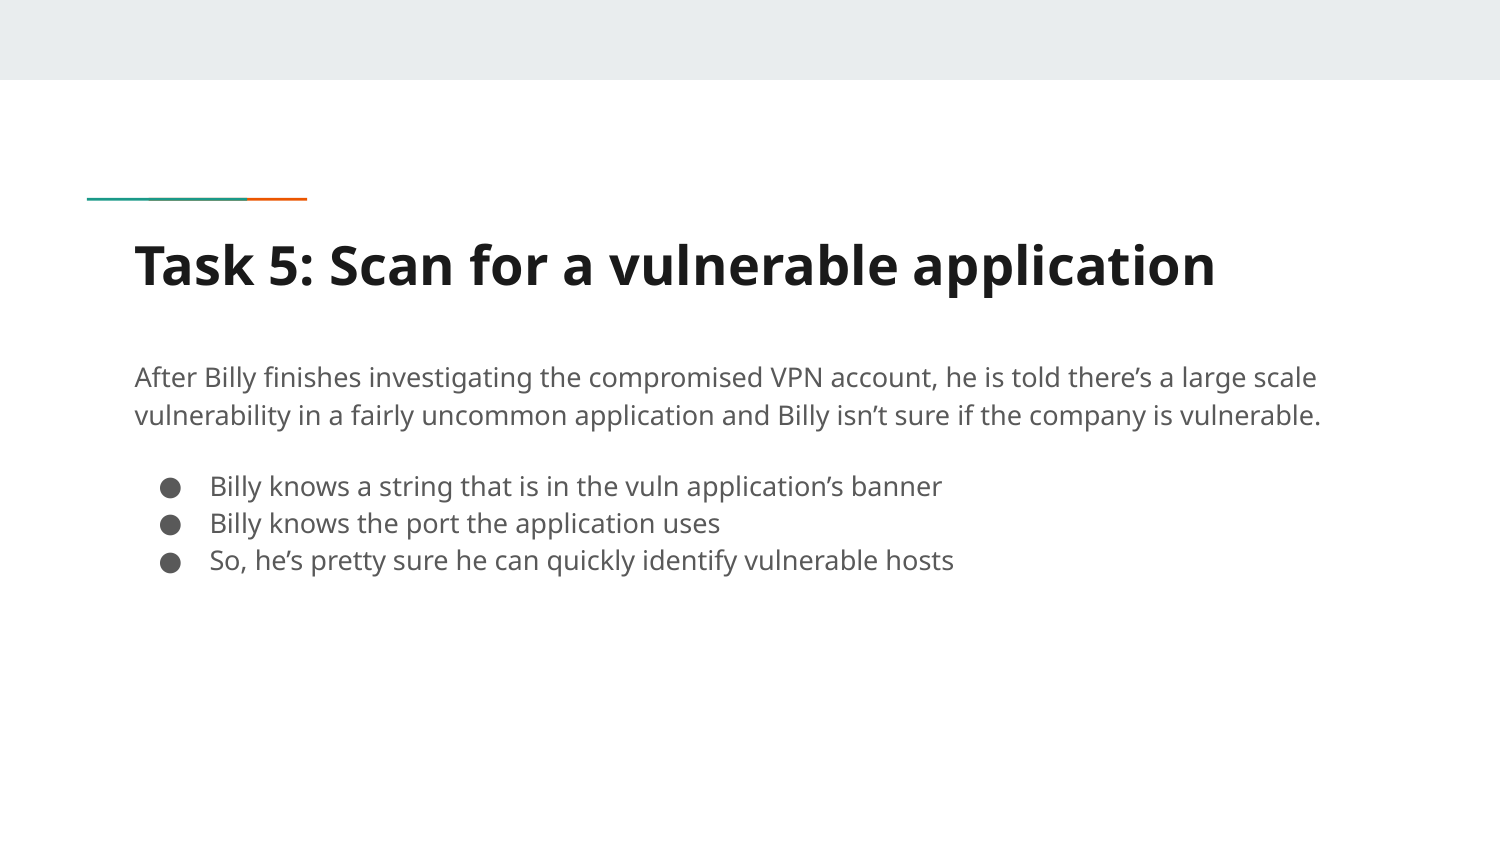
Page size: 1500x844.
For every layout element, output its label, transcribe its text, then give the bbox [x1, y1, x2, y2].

list After Billy finishes investigating the compromised VPN account, he is told there’s a large scale vulnerability in a fairly uncommon application and Billy isn’t sure if the company is vulnerable. Billy knows a string that is in the vuln application’s banner Billy knows the port the application uses So, he’s pretty sure he can quickly identify vulnerable hosts [119, 341, 1381, 712]
title Task 5: Scan for a vulnerable application [119, 216, 1381, 305]
